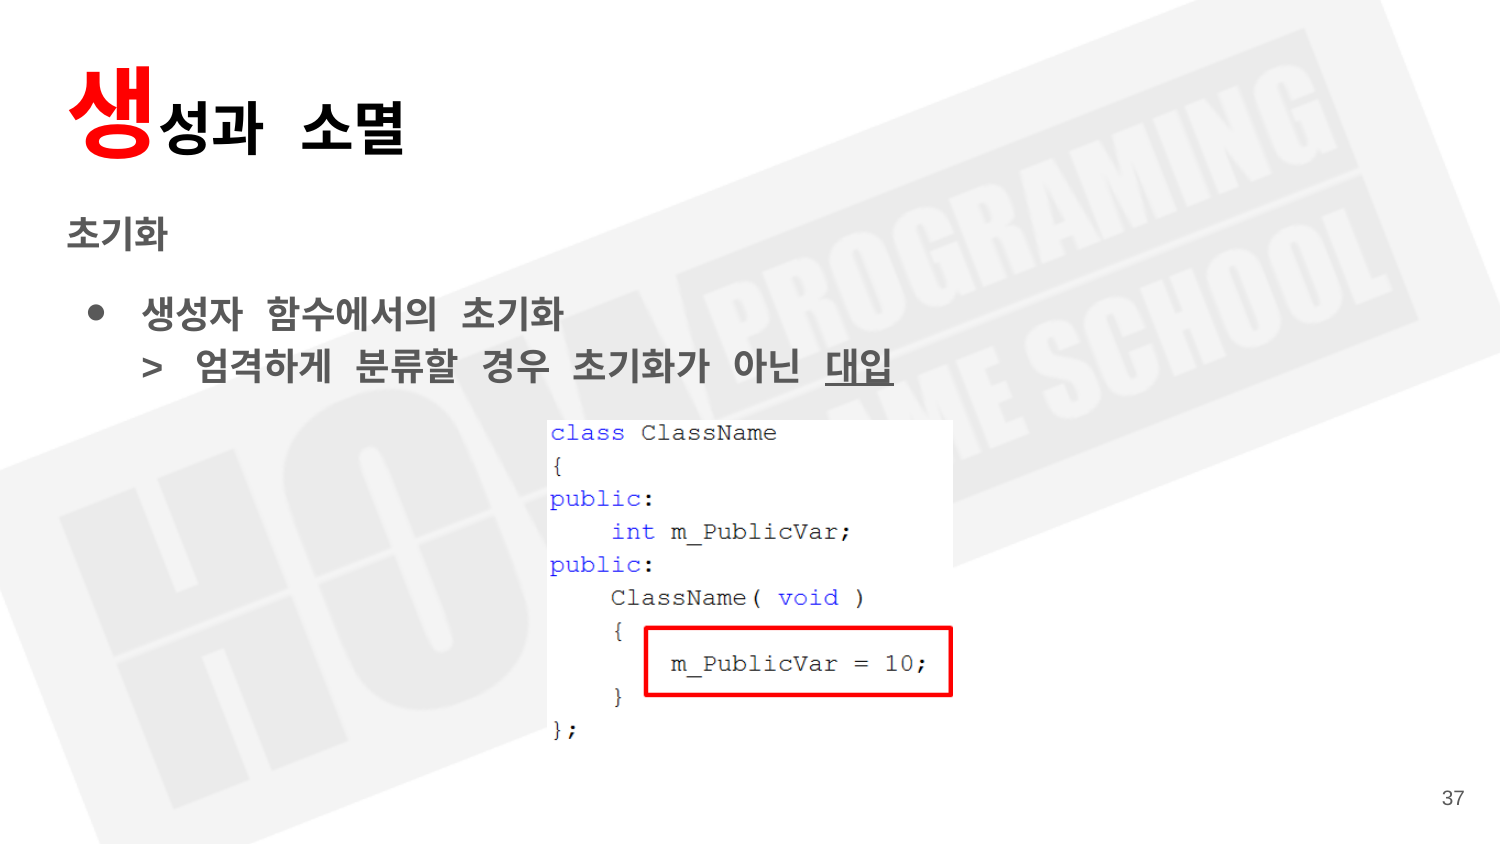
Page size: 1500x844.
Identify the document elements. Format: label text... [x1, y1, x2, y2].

title 생성과 소멸 [51, 35, 1449, 130]
picture [547, 419, 953, 750]
list 초기화 [51, 189, 1449, 269]
list 생성자 함수에서의 초기화 > 엄격하게 분류할 경우 초기화가 아닌 대입 [51, 269, 1449, 750]
slide_number ‹#› [1389, 764, 1480, 830]
